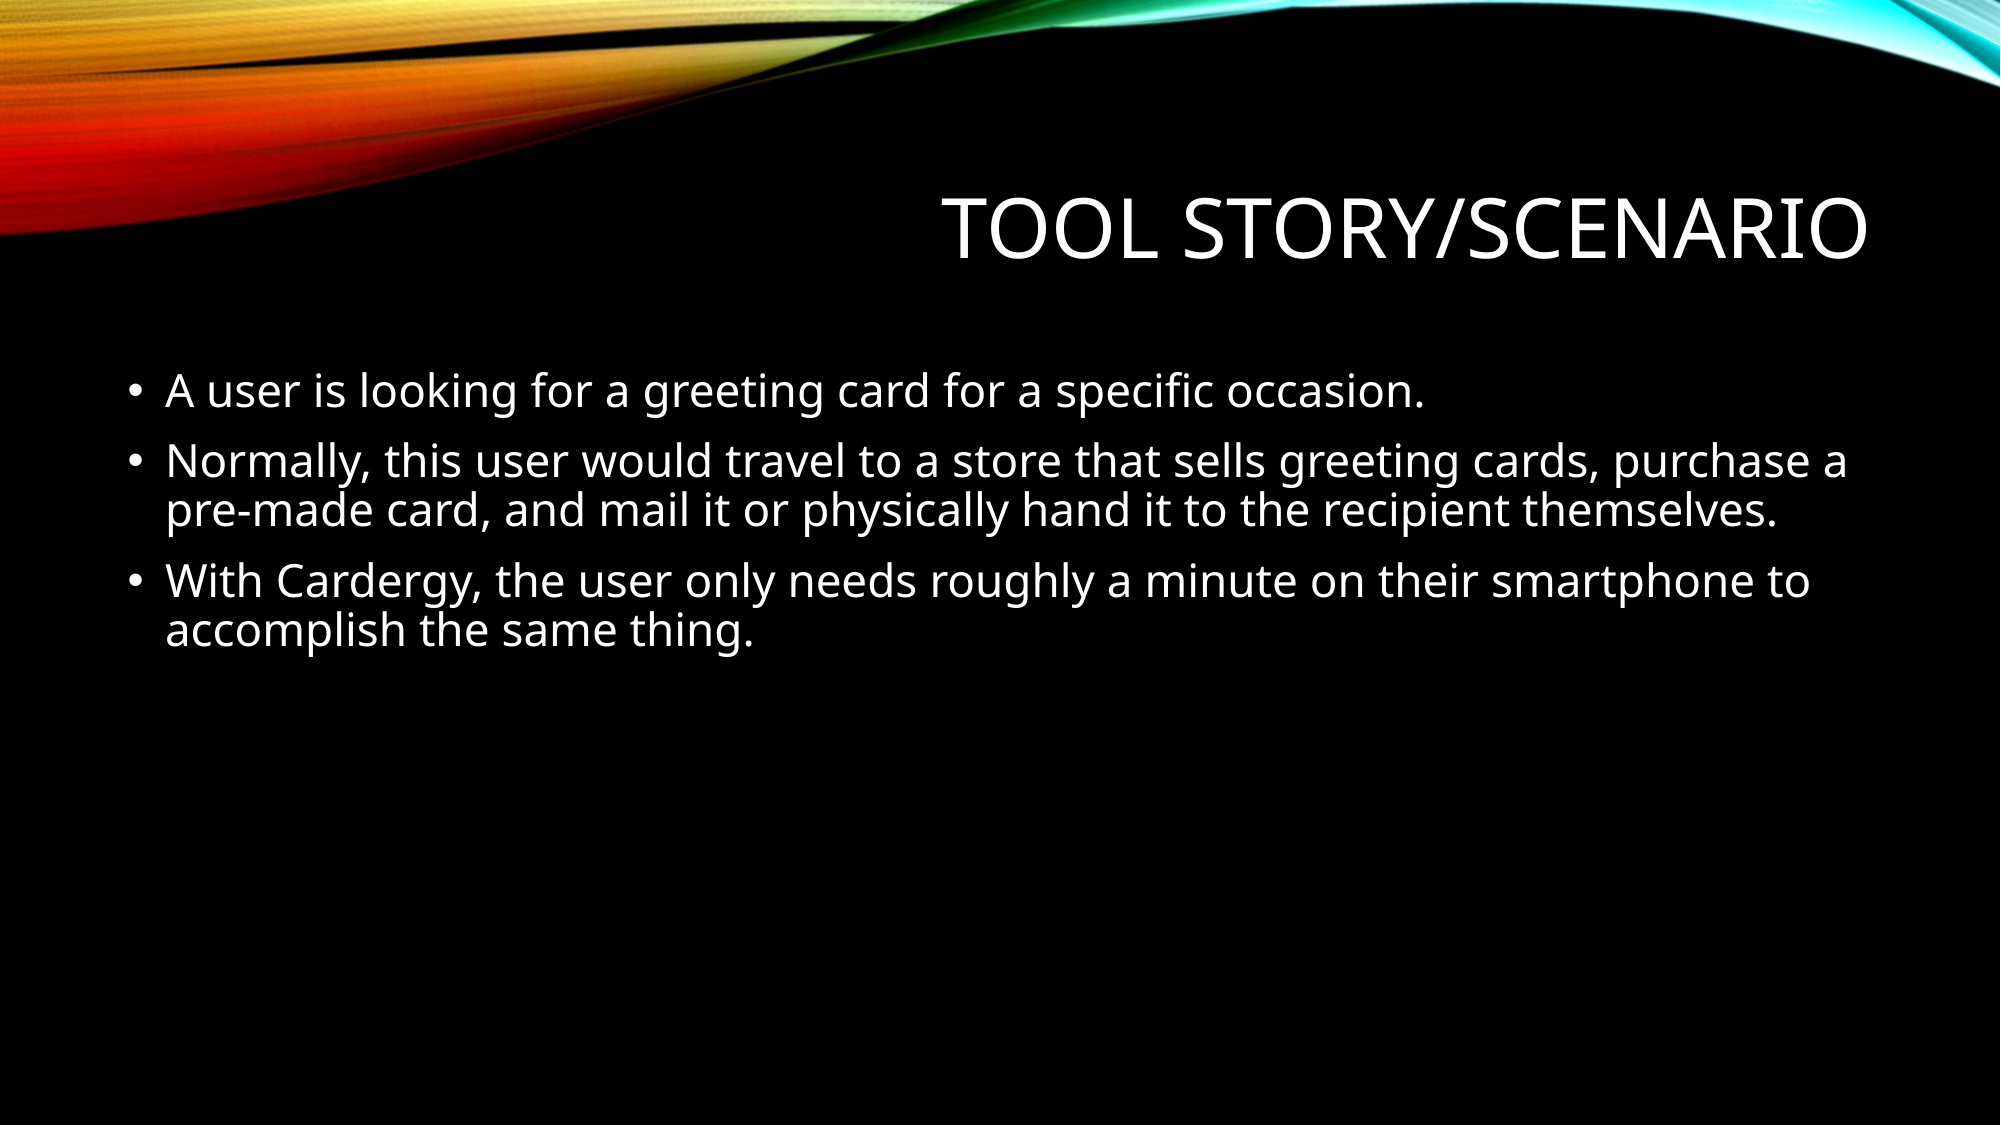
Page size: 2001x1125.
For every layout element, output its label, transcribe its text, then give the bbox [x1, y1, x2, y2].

title Tool Story/scenario [474, 125, 1888, 338]
picture [0, 0, 2000, 237]
list A user is looking for a greeting card for a specific occasion. Normally, this user would travel to a store that sells greeting cards, purchase a pre-made card, and mail it or physically hand it to the recipient themselves. With Cardergy, the user only needs roughly a minute on their smartphone to accomplish the same thing. [112, 360, 1888, 1021]
